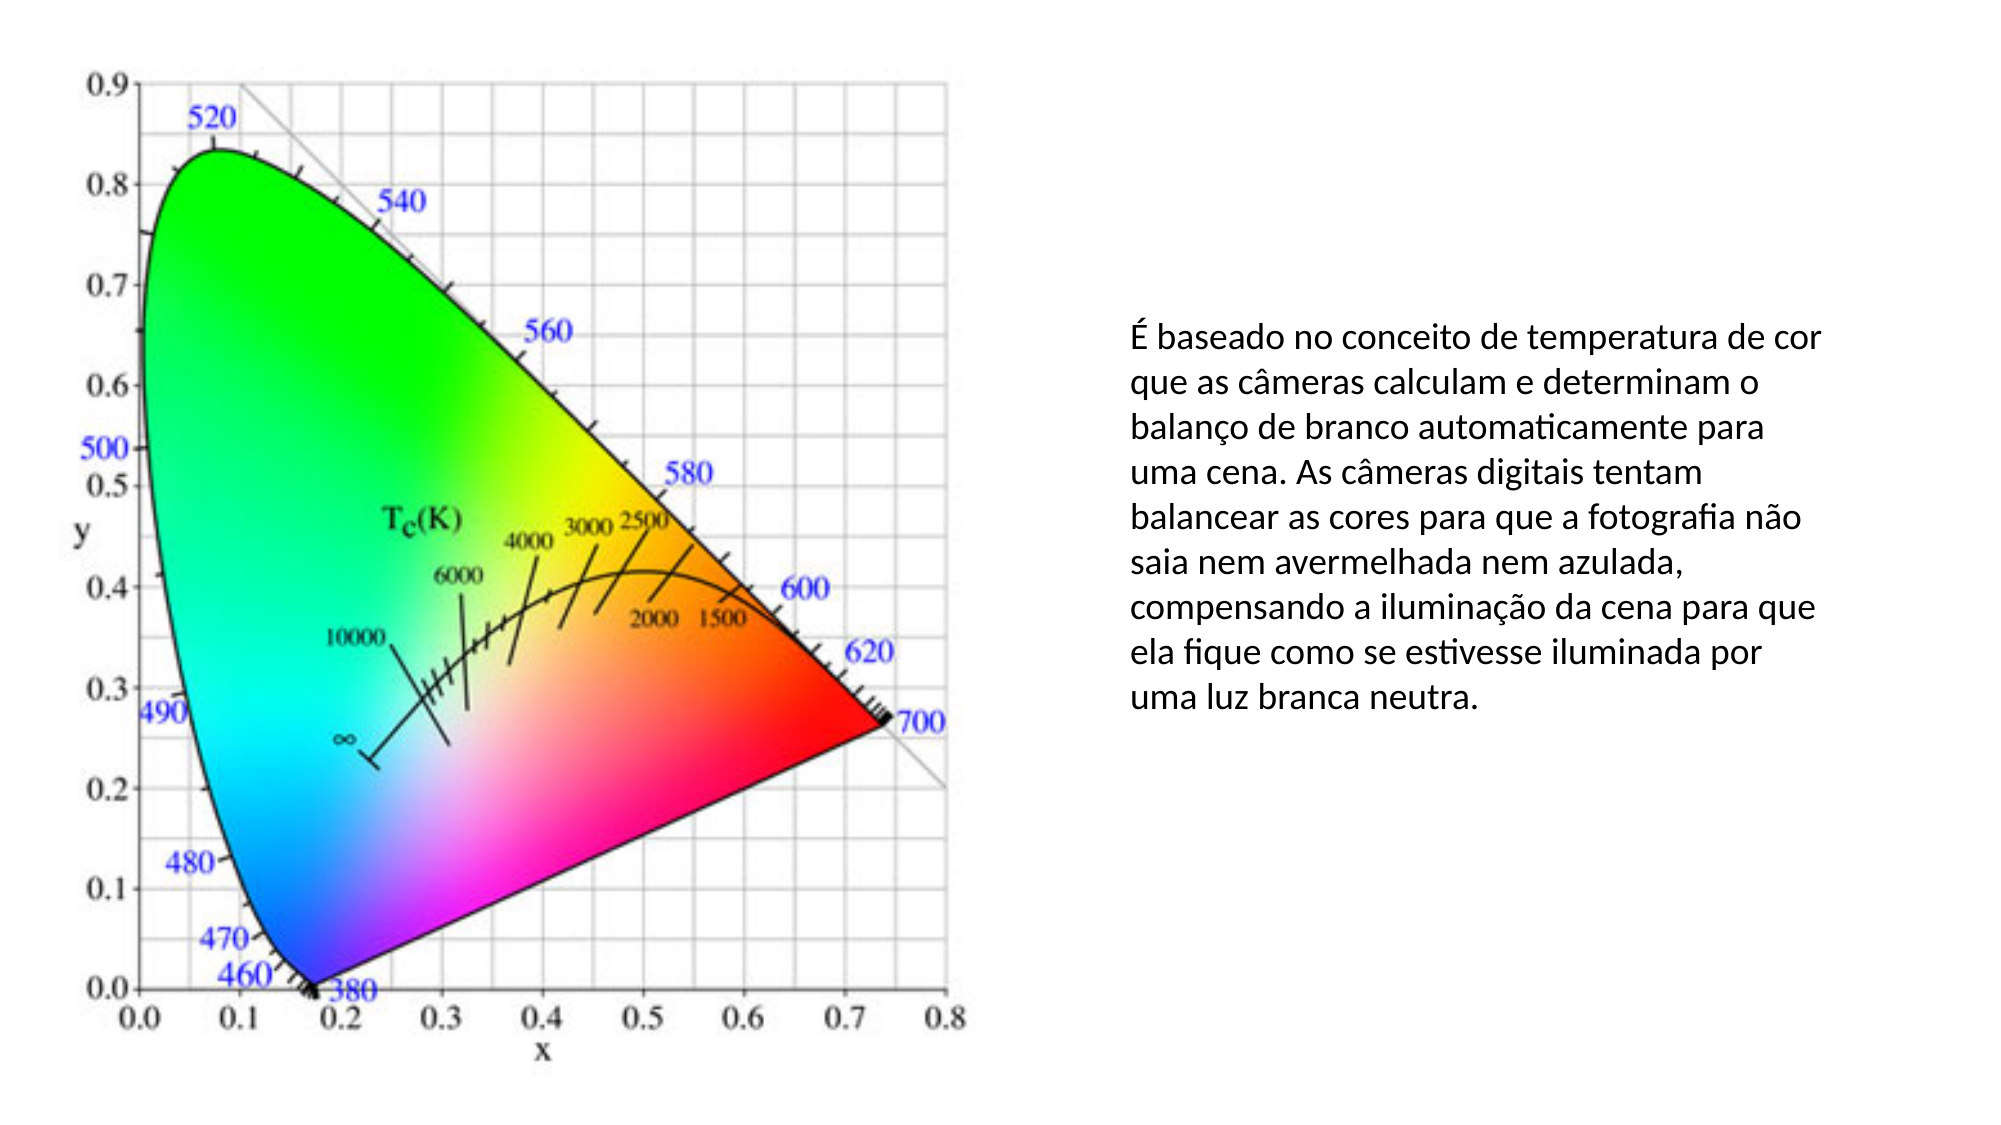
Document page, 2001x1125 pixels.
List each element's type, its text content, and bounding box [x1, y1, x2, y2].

picture [59, 48, 975, 1077]
text_box É baseado no conceito de temperatura de cor que as câmeras calculam e determinam o balanço de branco automaticamente para uma cena. As câmeras digitais tentam balancear as cores para que a fotografia não saia nem avermelhada nem azulada, compensando a iluminação da cena para que ela fique como se estivesse iluminada por uma luz branca neutra. [1115, 304, 1849, 725]
